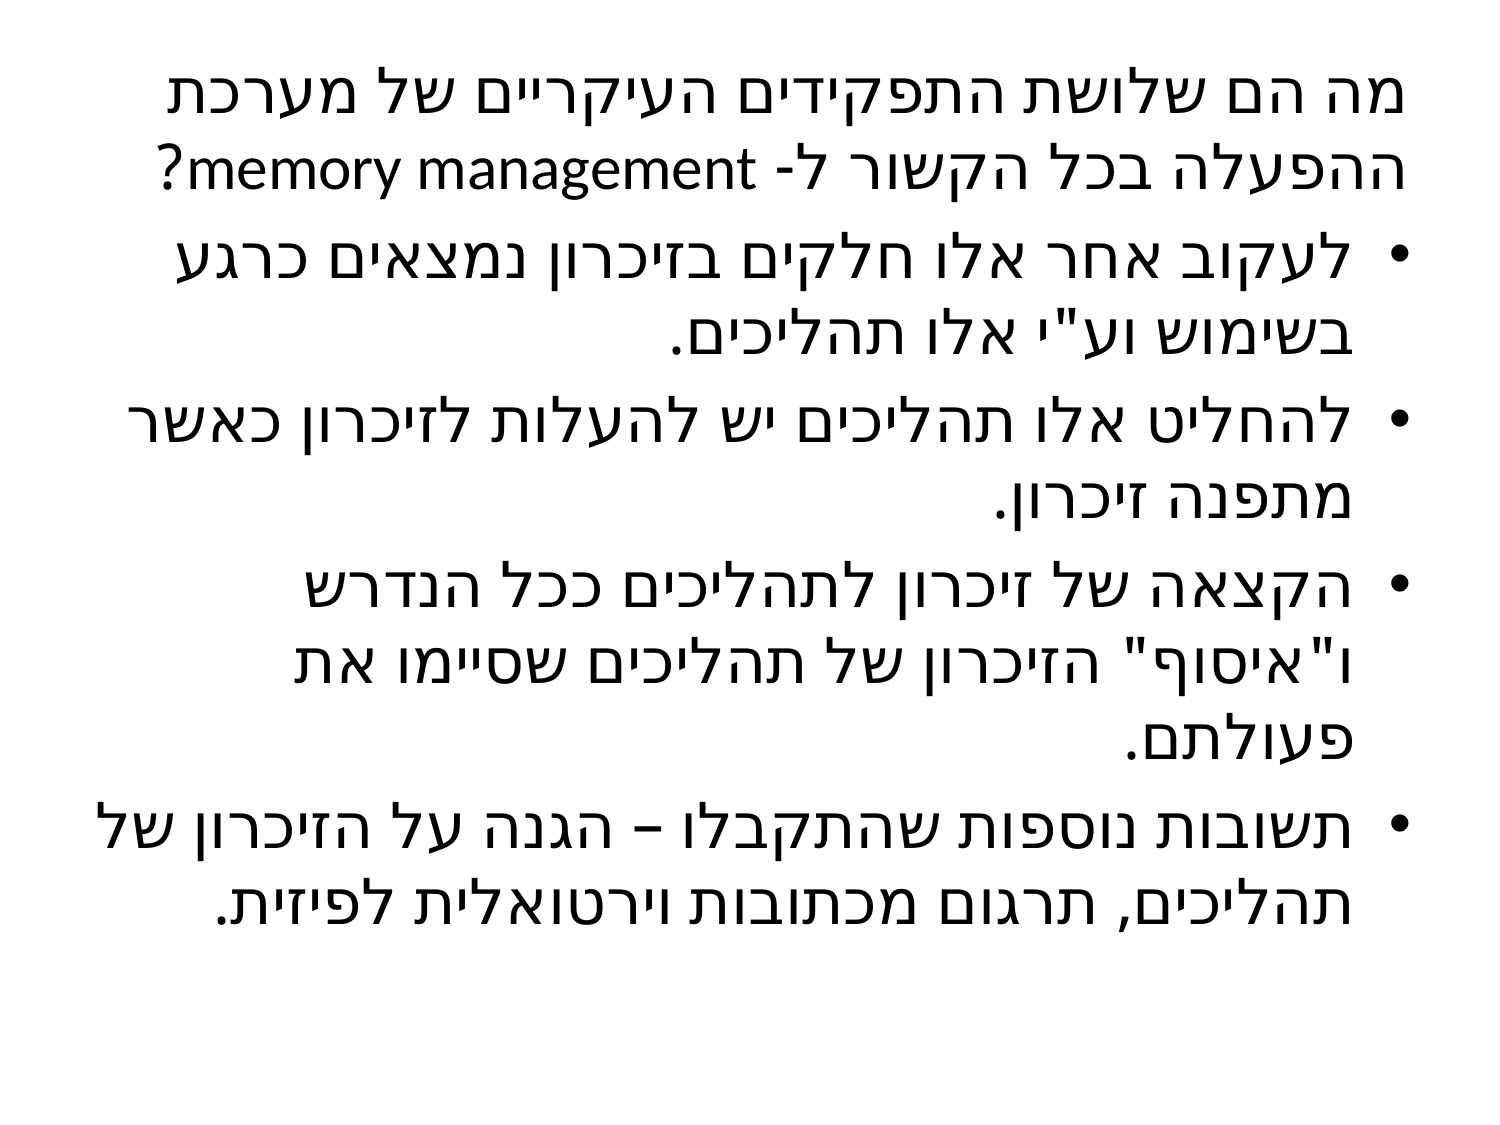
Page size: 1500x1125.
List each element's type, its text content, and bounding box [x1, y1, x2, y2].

list מה הם שלושת התפקידים העיקריים של מערכת ההפעלה בכל הקשור ל- memory management? לעקוב אחר אלו חלקים בזיכרון נמצאים כרגע בשימוש וע"י אלו תהליכים. להחליט אלו תהליכים יש להעלות לזיכרון כאשר מתפנה זיכרון. הקצאה של זיכרון לתהליכים ככל הנדרש ו"איסוף" הזיכרון של תהליכים שסיימו את פעולתם. תשובות נוספות שהתקבלו – הגנה על הזיכרון של תהליכים, תרגום מכתובות וירטואלית לפיזית. [75, 42, 1425, 1005]
